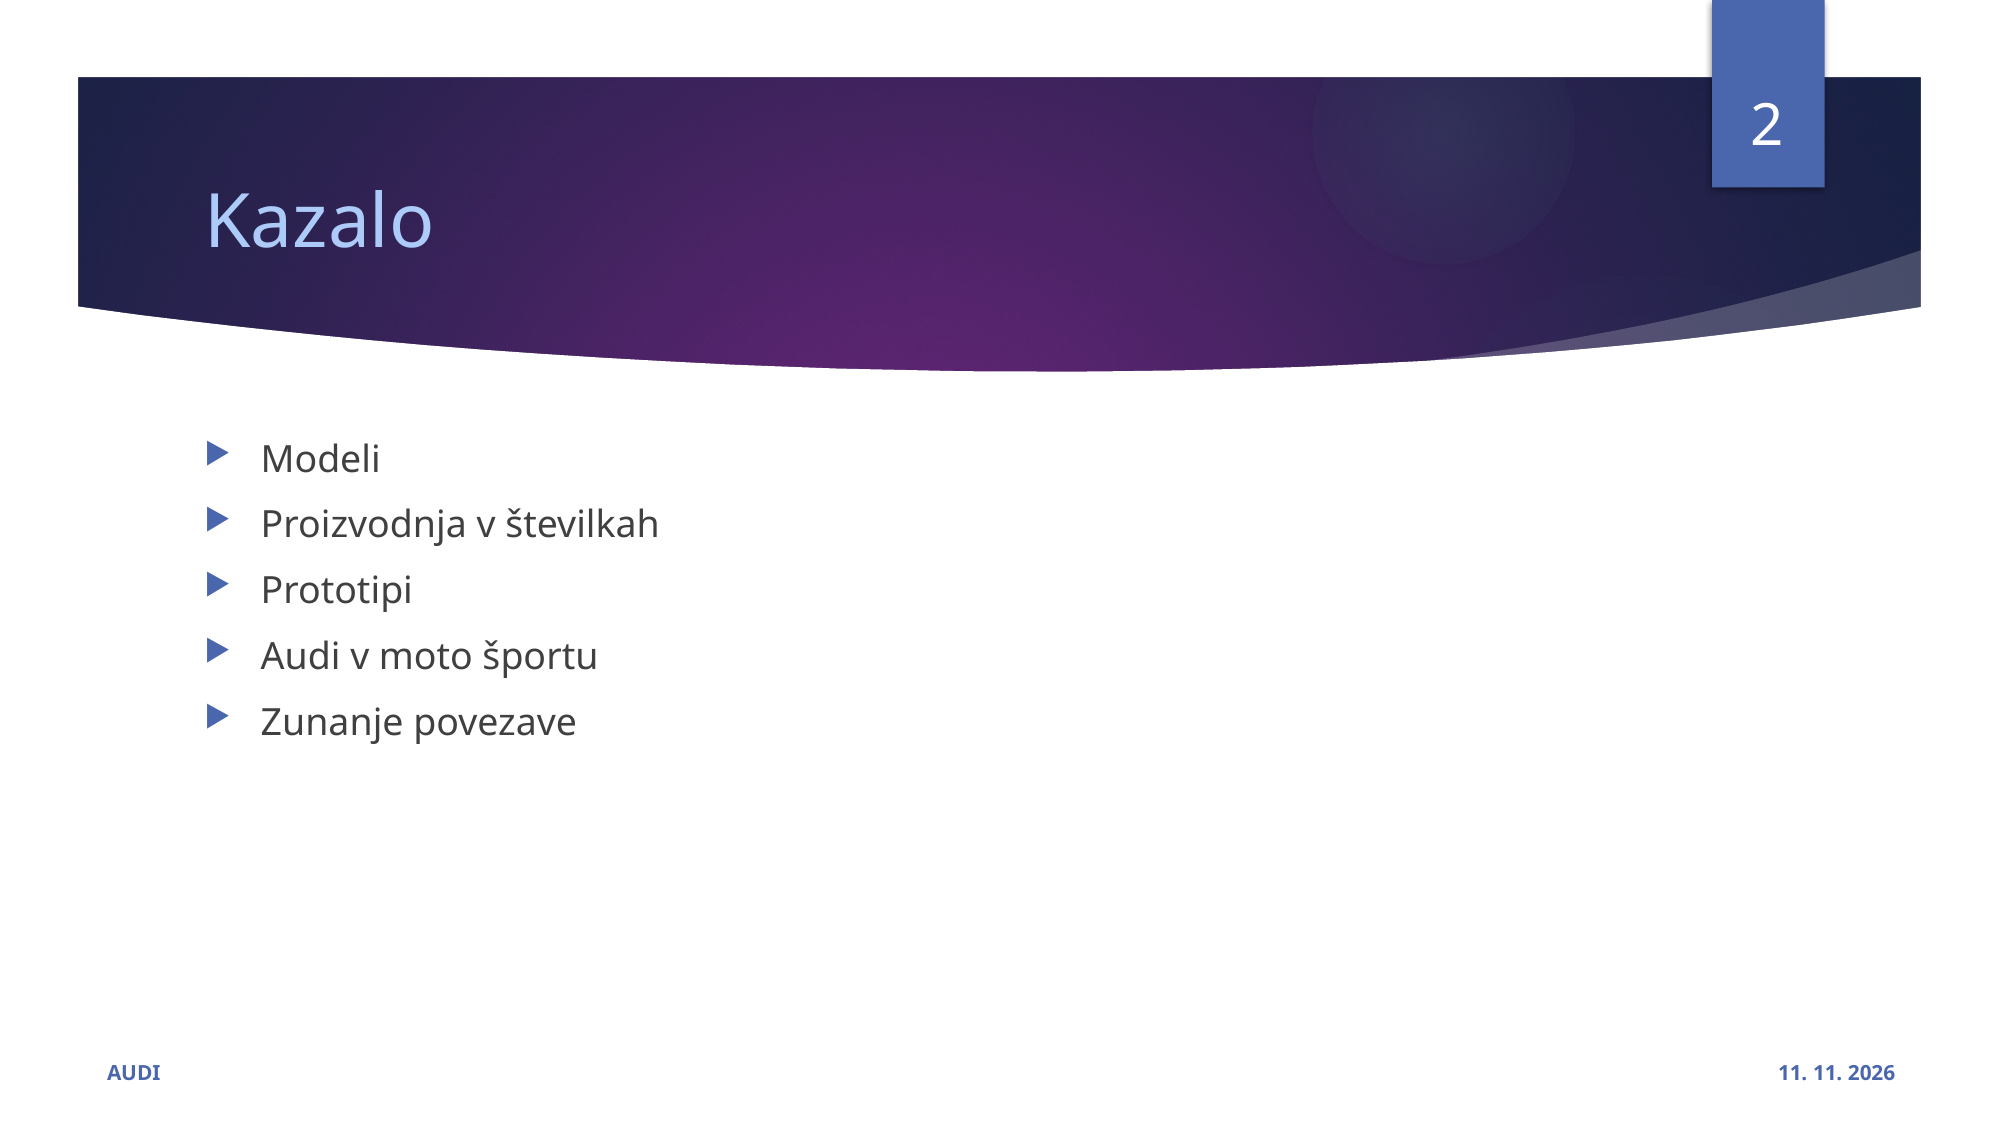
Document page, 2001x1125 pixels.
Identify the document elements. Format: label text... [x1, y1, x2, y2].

slide_number 13. 10. 2021 [1747, 1048, 1911, 1099]
list Modeli Proizvodnja v številkah Prototipi Audi v moto športu Zunanje povezave [189, 427, 1638, 988]
title Kazalo [189, 159, 1627, 276]
slide_number 2 [1698, 48, 1836, 175]
footer AUDI [92, 1048, 726, 1099]
